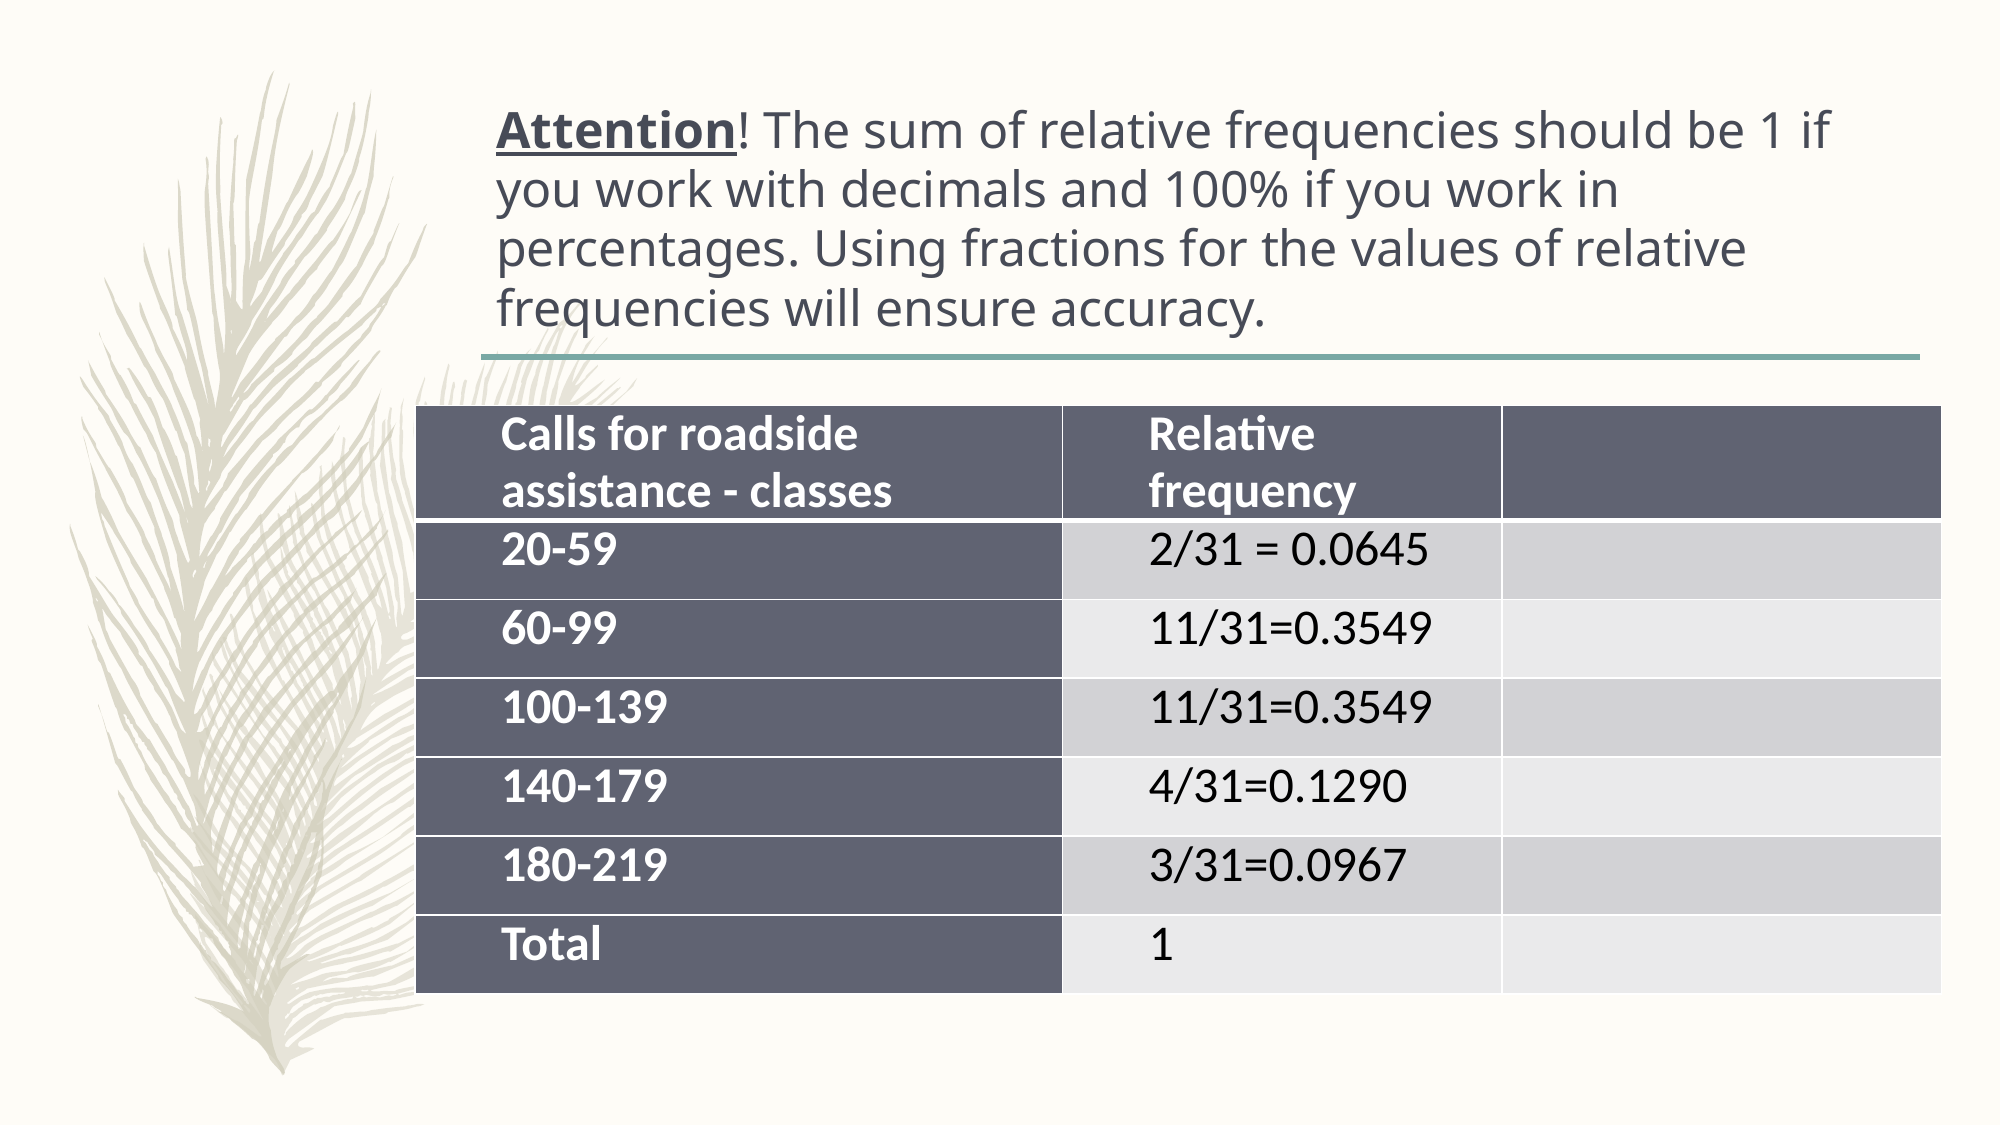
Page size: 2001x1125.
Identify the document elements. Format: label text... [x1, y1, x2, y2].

table_header Relative frequency [1063, 406, 1501, 518]
table_cell 100-139 [416, 679, 1062, 756]
table_cell 3/31=0.0967 [1063, 837, 1501, 914]
table_cell 4/31=0.1290 [1063, 758, 1501, 835]
table_cell [1503, 679, 1941, 756]
table_header [1503, 406, 1941, 518]
table_cell 60-99 [416, 600, 1062, 677]
table_cell 1 [1063, 916, 1501, 993]
table_cell [1503, 523, 1941, 599]
table_cell 11/31=0.3549 [1063, 600, 1501, 677]
table_cell 180-219 [416, 837, 1062, 914]
title Attention! The sum of relative frequencies should be 1 if you work with decimals and 100% if you work in percentages. Using fractions for the values of relative frequencies will ensure accuracy. [481, 93, 1920, 350]
table_cell 140-179 [416, 758, 1062, 835]
table_cell Total [416, 916, 1062, 993]
table_cell 11/31=0.3549 [1063, 679, 1501, 756]
table_cell 20-59 [416, 523, 1062, 599]
table_cell [1503, 600, 1941, 677]
table_cell [1503, 837, 1941, 914]
table_cell [1503, 916, 1941, 993]
table_cell 2/31 = 0.0645 [1063, 523, 1501, 599]
table_cell [1503, 758, 1941, 835]
table_header Calls for roadside assistance - classes [416, 406, 1062, 518]
